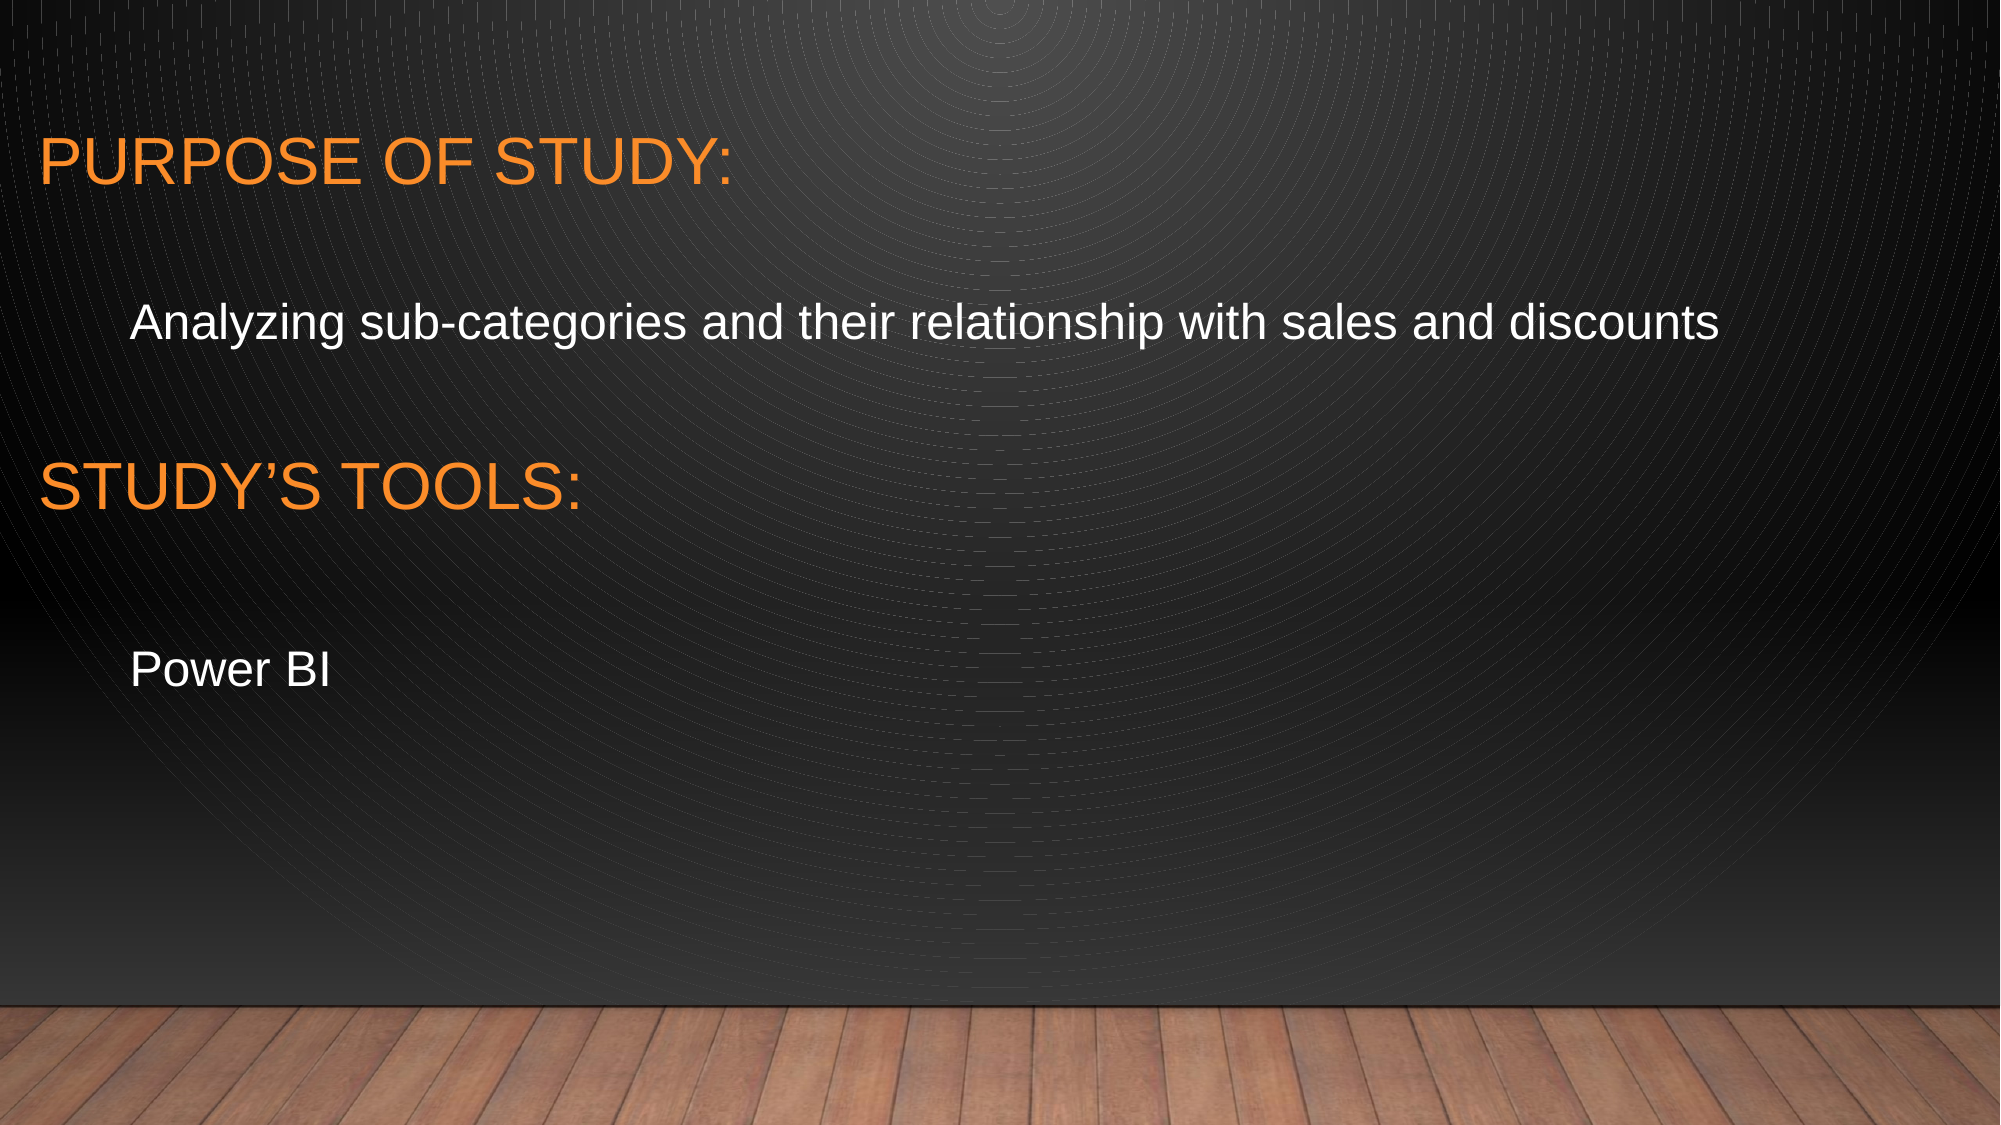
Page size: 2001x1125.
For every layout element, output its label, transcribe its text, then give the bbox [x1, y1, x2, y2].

title Purpose of study: [23, 76, 1058, 249]
picture [0, 1005, 2000, 1125]
text_box Study’s tools: [23, 401, 1058, 575]
list Power BI [114, 617, 419, 728]
text_box Analyzing sub-categories and their relationship with sales and discounts [114, 270, 1749, 410]
